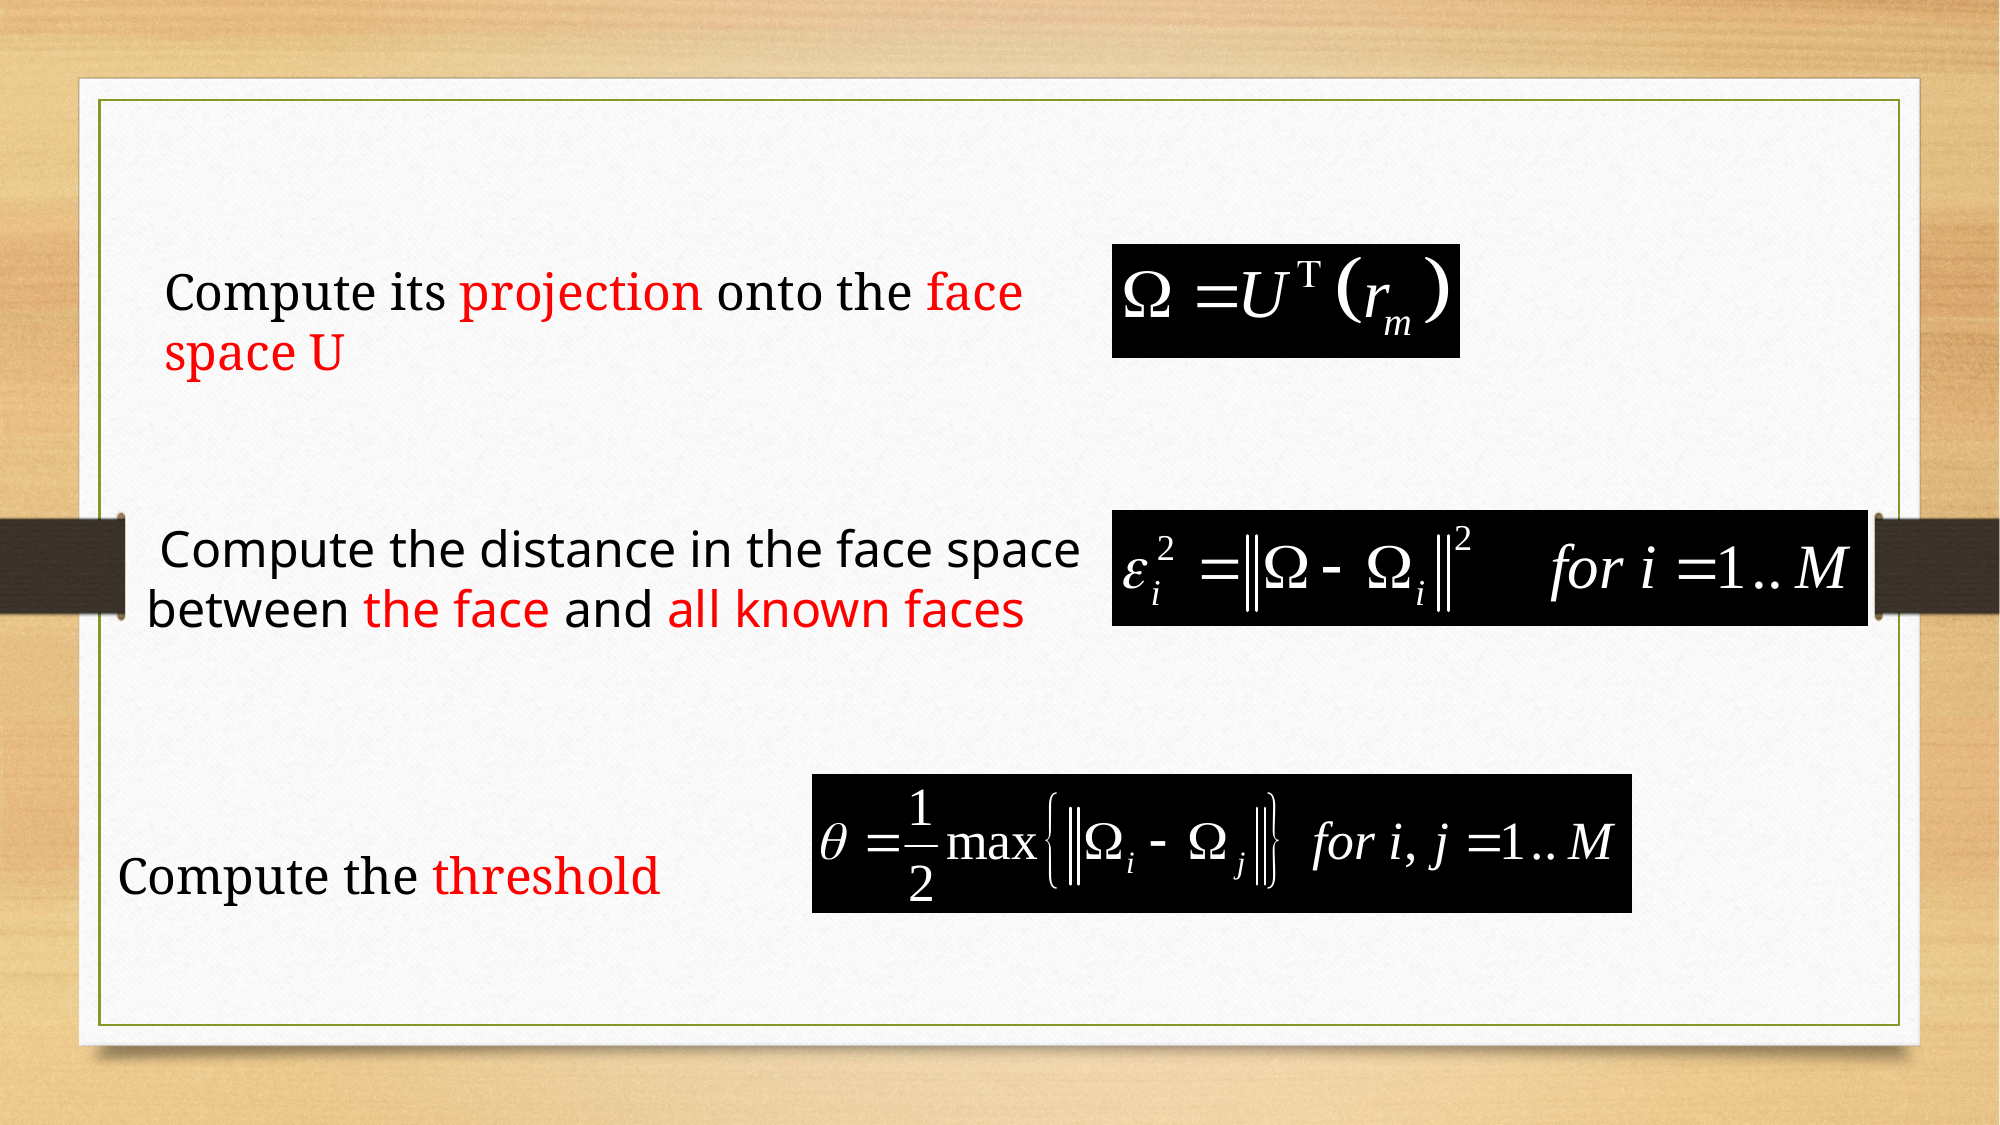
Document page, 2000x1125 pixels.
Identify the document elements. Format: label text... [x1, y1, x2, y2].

text_box Compute the distance in the face space between the face and all known faces [132, 510, 1132, 645]
picture [0, 0, 2000, 1125]
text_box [812, 774, 1633, 914]
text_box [1111, 509, 1869, 626]
text_box Compute its projection onto the face space U [149, 253, 1150, 479]
text_box Compute the threshold [102, 837, 676, 913]
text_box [1112, 243, 1461, 358]
